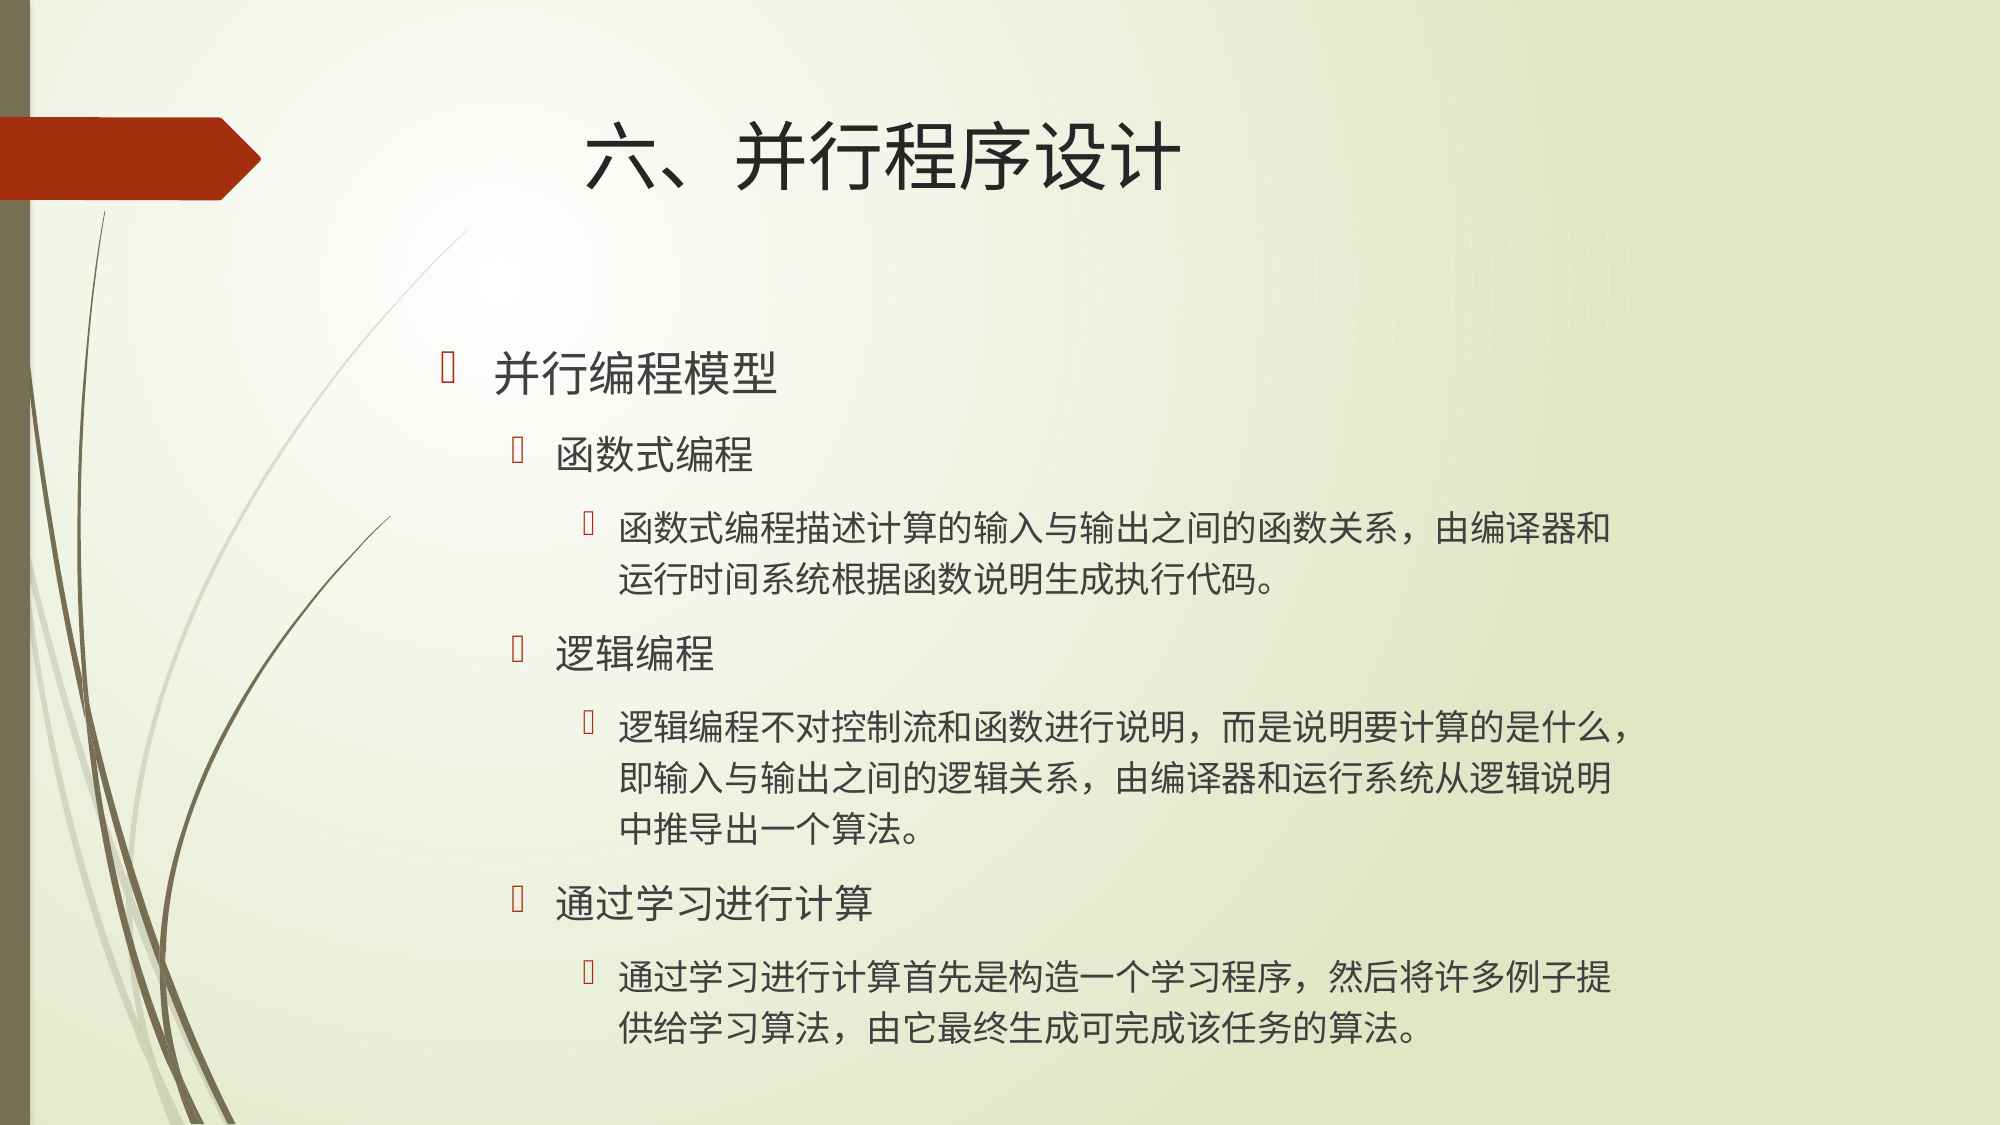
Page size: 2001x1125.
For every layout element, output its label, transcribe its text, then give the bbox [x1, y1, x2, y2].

title 六、并行程序设计 [568, 102, 1650, 313]
list 并行编程模型 函数式编程 函数式编程描述计算的输入与输出之间的函数关系，由编译器和运行时间系统根据函数说明生成执行代码。 逻辑编程 逻辑编程不对控制流和函数进行说明，而是说明要计算的是什么，即输入与输出之间的逻辑关系，由编译器和运行系统从逻辑说明中推导出一个算法。 通过学习进行计算 通过学习进行计算首先是构造一个学习程序，然后将许多例子提供给学习算法，由它最终生成可完成该任务的算法。 [425, 324, 1663, 1059]
